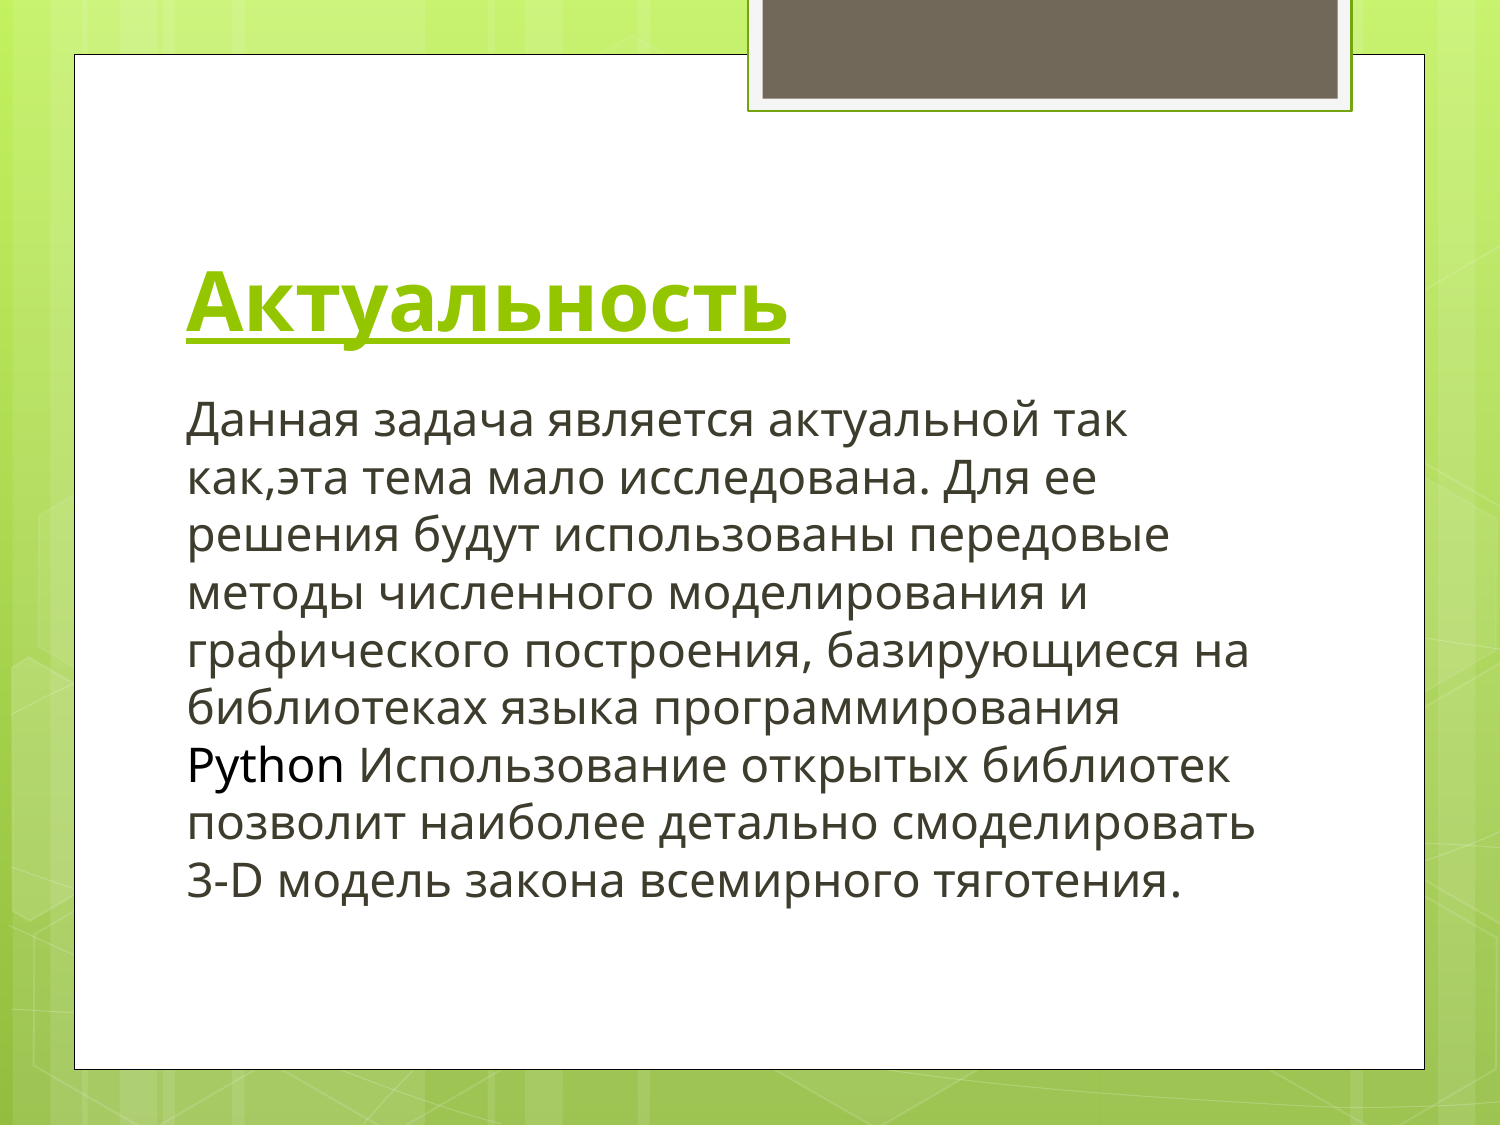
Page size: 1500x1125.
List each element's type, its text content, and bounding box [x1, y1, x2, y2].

list Данная задача является актуальной так как,эта тема мало исследована. Для ее решения будут использованы передовые методы численного моделирования и графического построения, базирующиеся на библиотеках языка программирования Python Использование открытых библиотек позволит наиболее детально смоделировать 3-D модель закона всемирного тяготения. [171, 381, 1283, 957]
title Актуальность [171, 168, 1324, 357]
